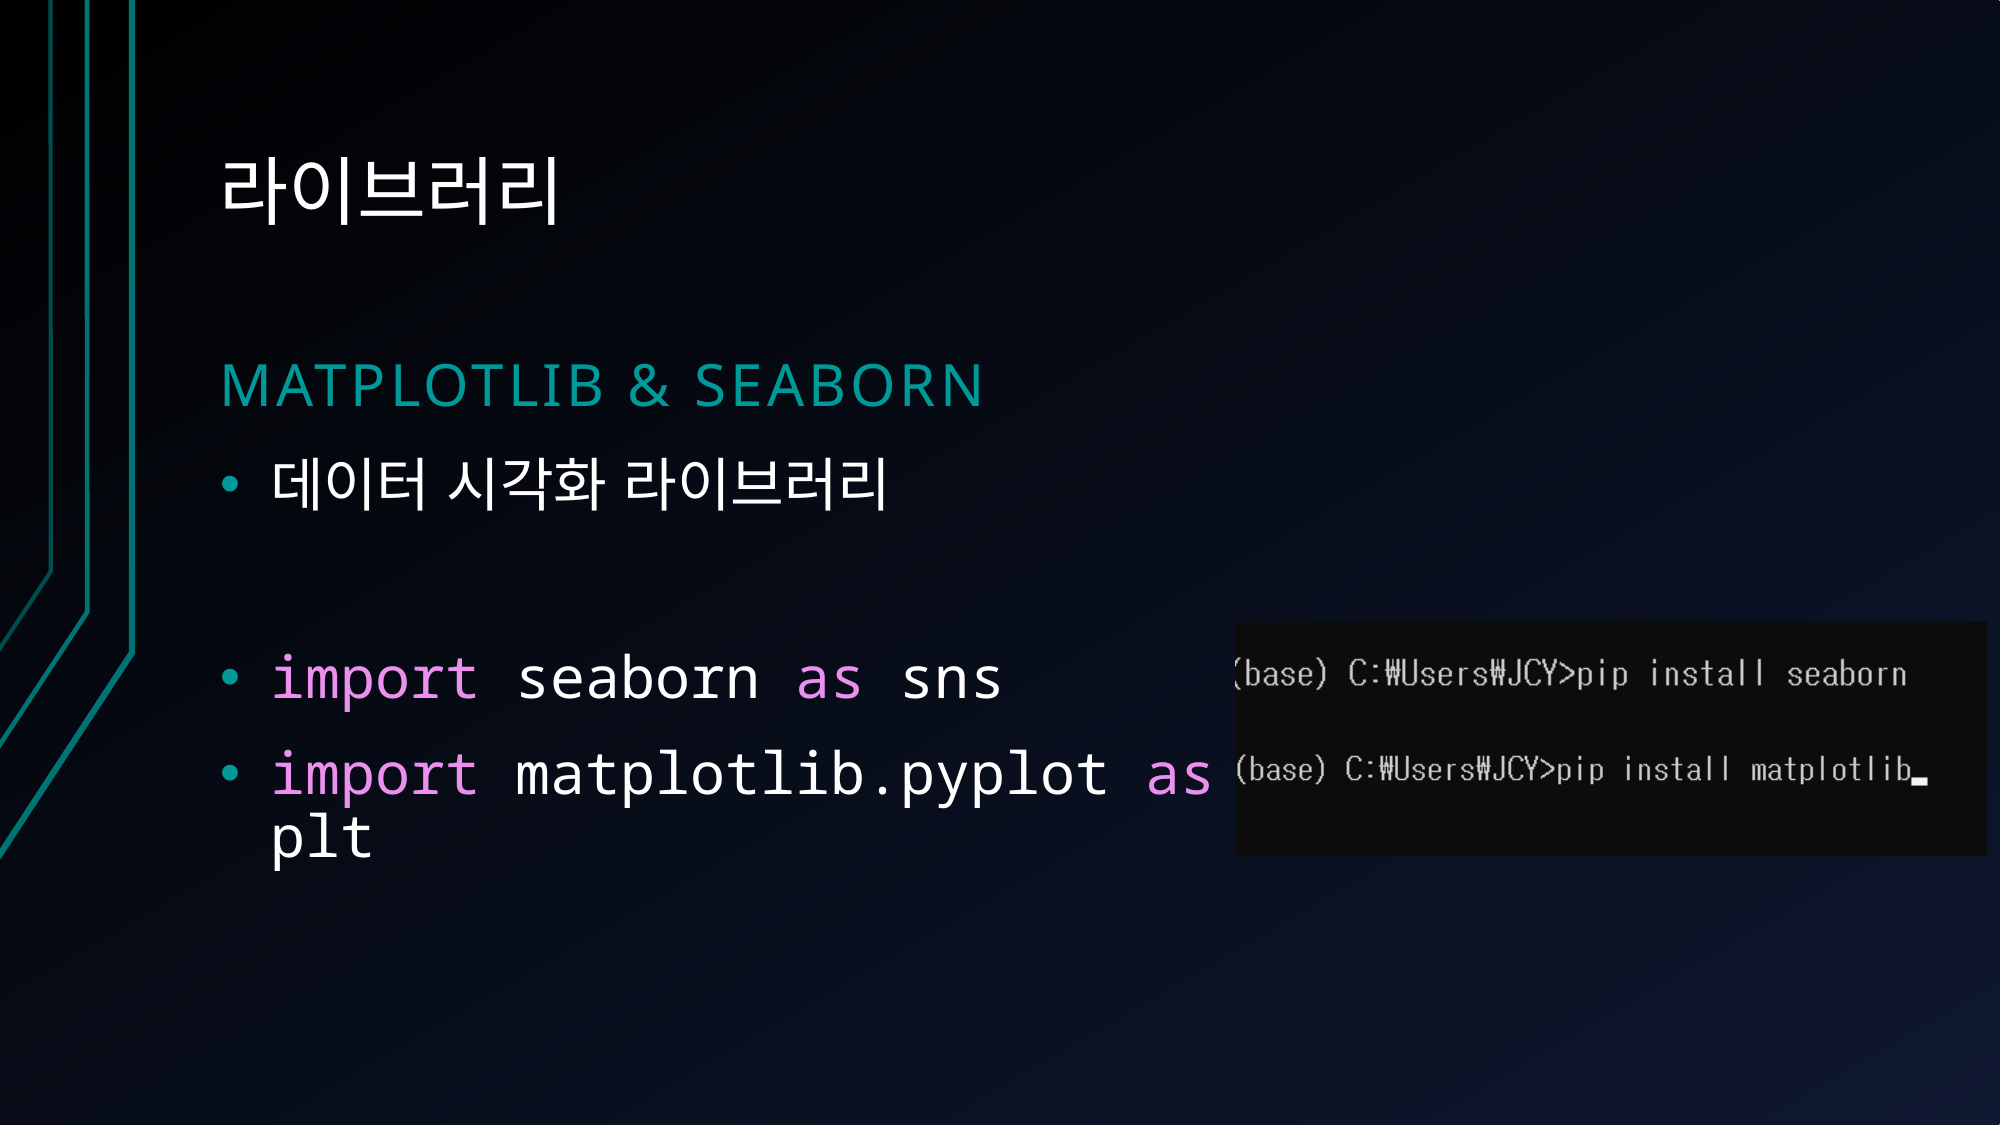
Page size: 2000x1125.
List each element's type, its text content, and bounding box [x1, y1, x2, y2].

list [1235, 742, 1987, 856]
title 라이브러리 [199, 45, 1900, 246]
list Matplotlib & seaborn [199, 279, 1034, 430]
picture [1235, 621, 1987, 737]
list 데이터 시각화 라이브러리 import seaborn as sns import matplotlib.pyplot as plt [199, 445, 1307, 1013]
